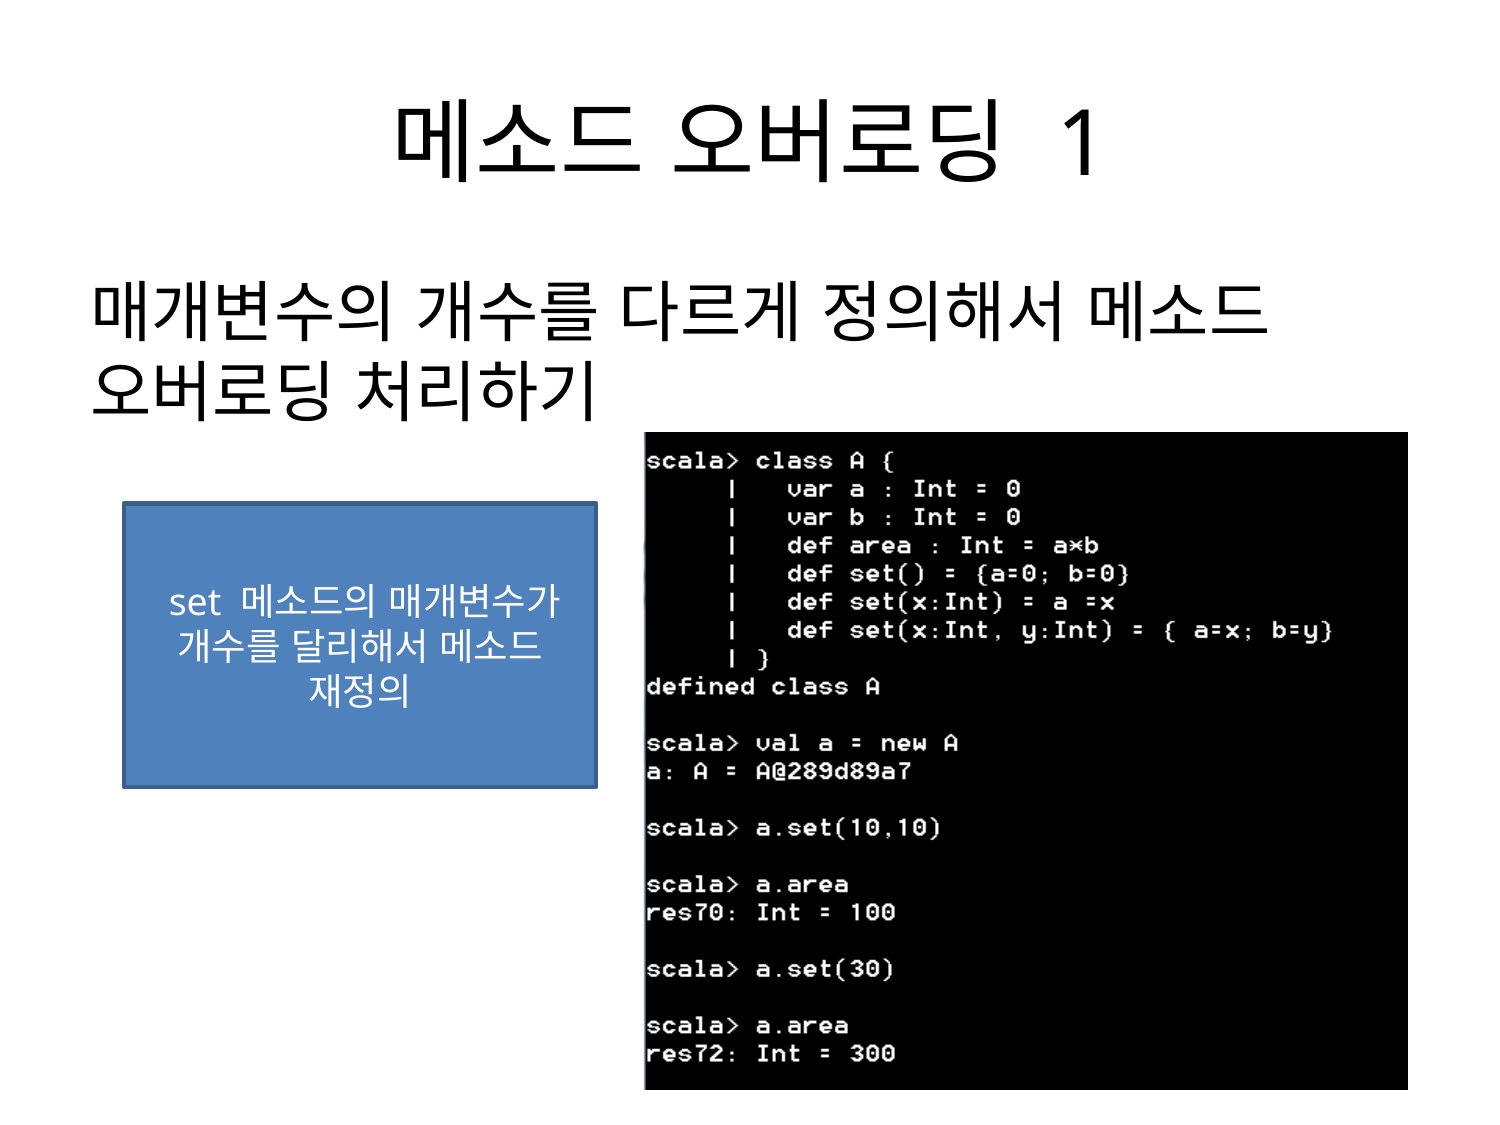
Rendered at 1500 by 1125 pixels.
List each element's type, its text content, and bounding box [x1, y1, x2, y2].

text_box set 메소드의 매개변수가 개수를 달리해서 메소드 재정의 [122, 501, 598, 789]
list 매개변수의 개수를 다르게 정의해서 메소드 오버로딩 처리하기 [75, 262, 1400, 504]
title 메소드 오버로딩 1 [75, 45, 1425, 233]
picture [643, 432, 1408, 1091]
